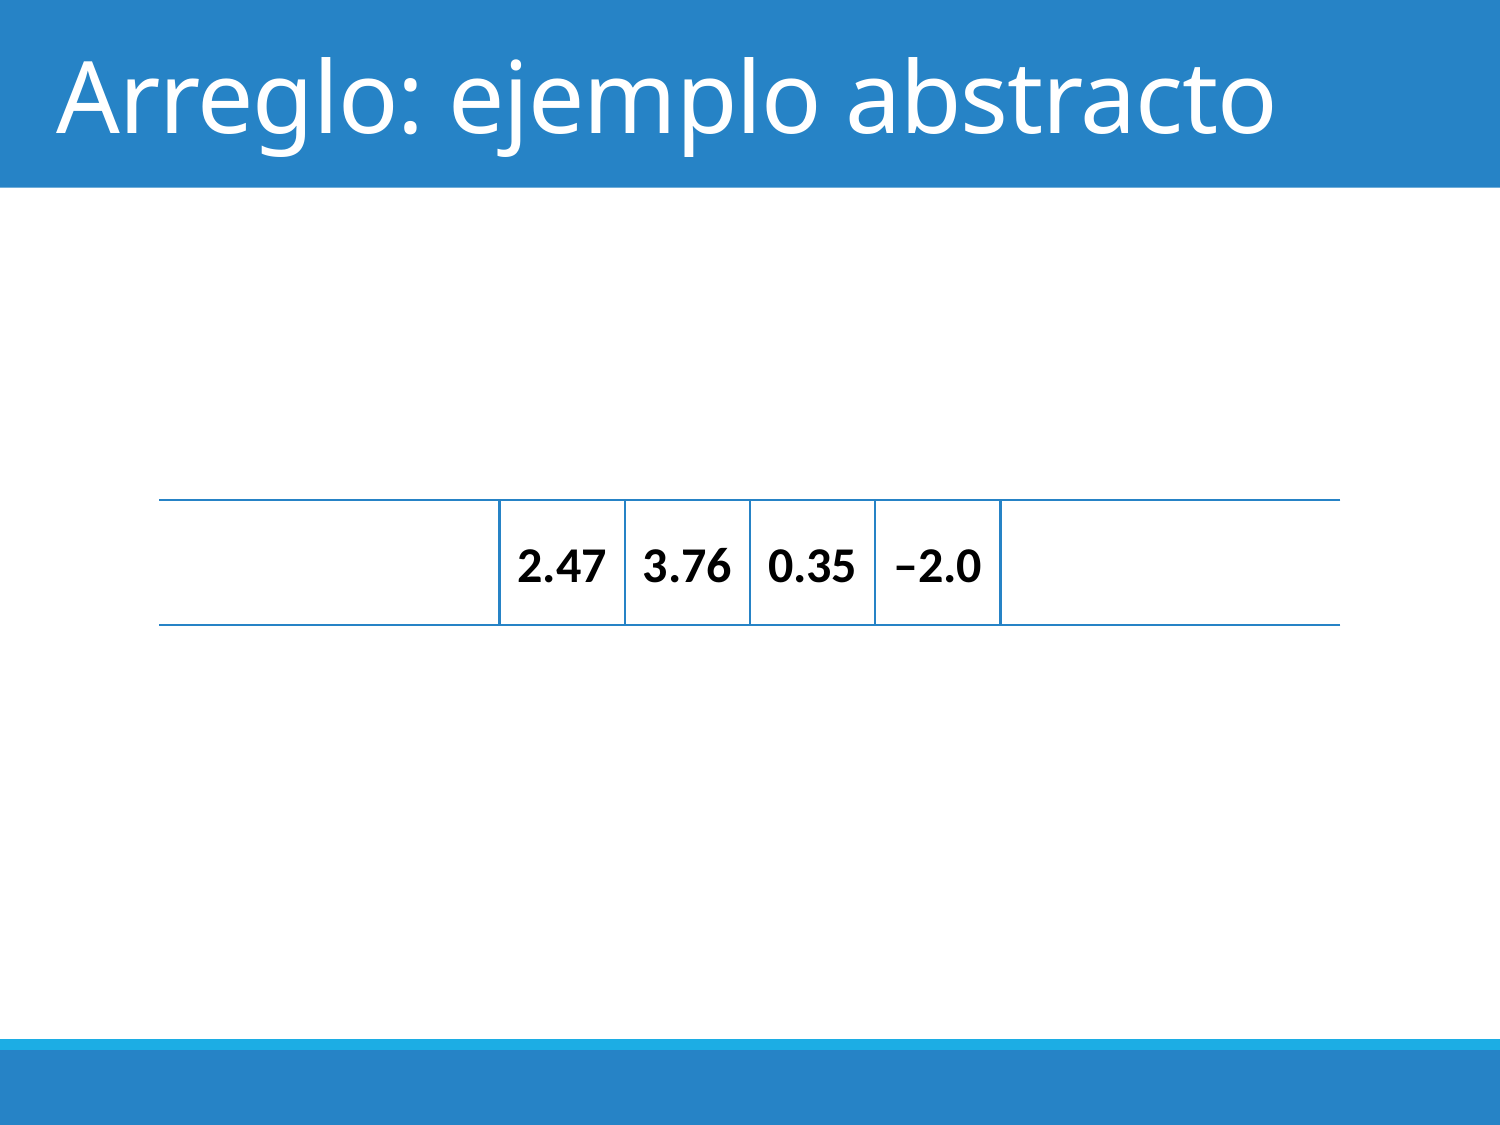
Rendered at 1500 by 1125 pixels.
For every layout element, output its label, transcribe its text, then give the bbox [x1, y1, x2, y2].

title Arreglo: ejemplo abstracto [41, 0, 1459, 188]
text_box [499, 508, 1001, 621]
